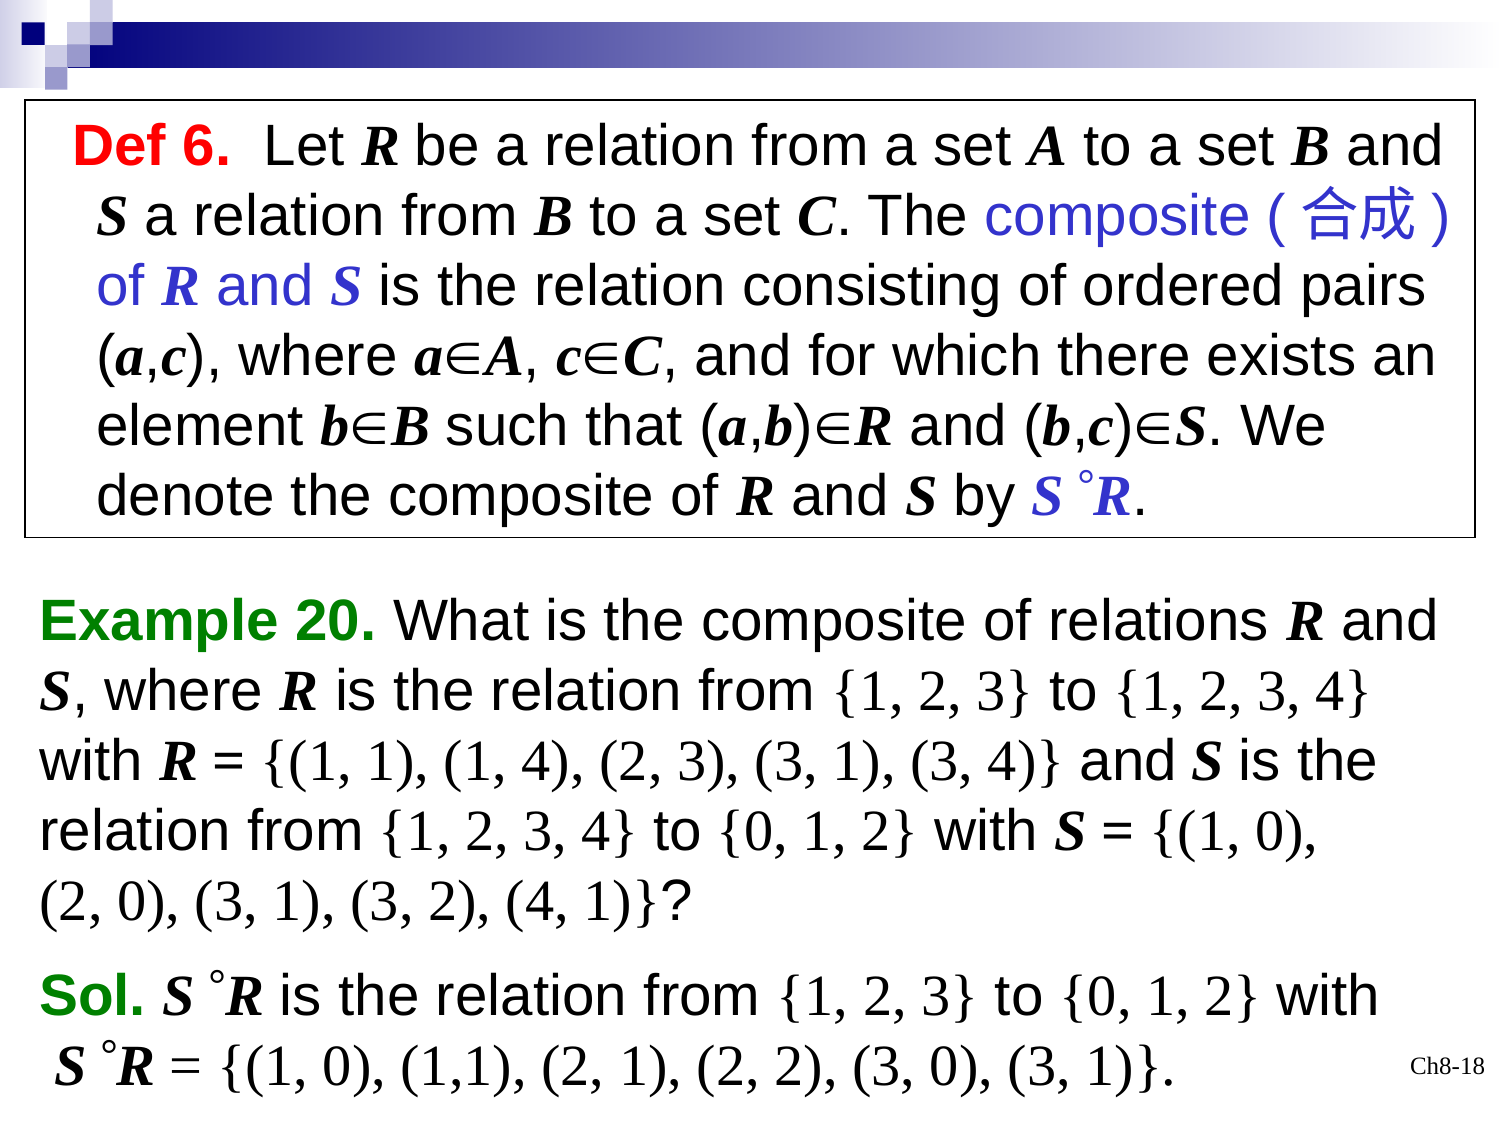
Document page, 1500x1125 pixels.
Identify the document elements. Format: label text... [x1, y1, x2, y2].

slide_number Ch8- [1463, 1012, 1500, 1088]
list Def 6. Let R be a relation from a set A to a set B and S a relation from B to a set C. The composite (合成) of R and S is the relation consisting of ordered pairs (a,c), where aA, cC, and for which there exists an element bB such that (a,b)R and (b,c)S. We denote the composite of R and S by S R. [24, 99, 1476, 538]
text_box Example 20. What is the composite of relations R and S, where R is the relation from {1, 2, 3} to {1, 2, 3, 4} with R = {(1, 1), (1, 4), (2, 3), (3, 1), (3, 4)} and S is the relation from {1, 2, 3, 4} to {0, 1, 2} with S = {(1, 0), (2, 0), (3, 1), (3, 2), (4, 1)}? [24, 575, 1463, 940]
text_box Sol. S R is the relation from {1, 2, 3} to {0, 1, 2} with S R = {(1, 0), (1,1), (2, 1), (2, 2), (3, 0), (3, 1)}. [24, 949, 1463, 1105]
